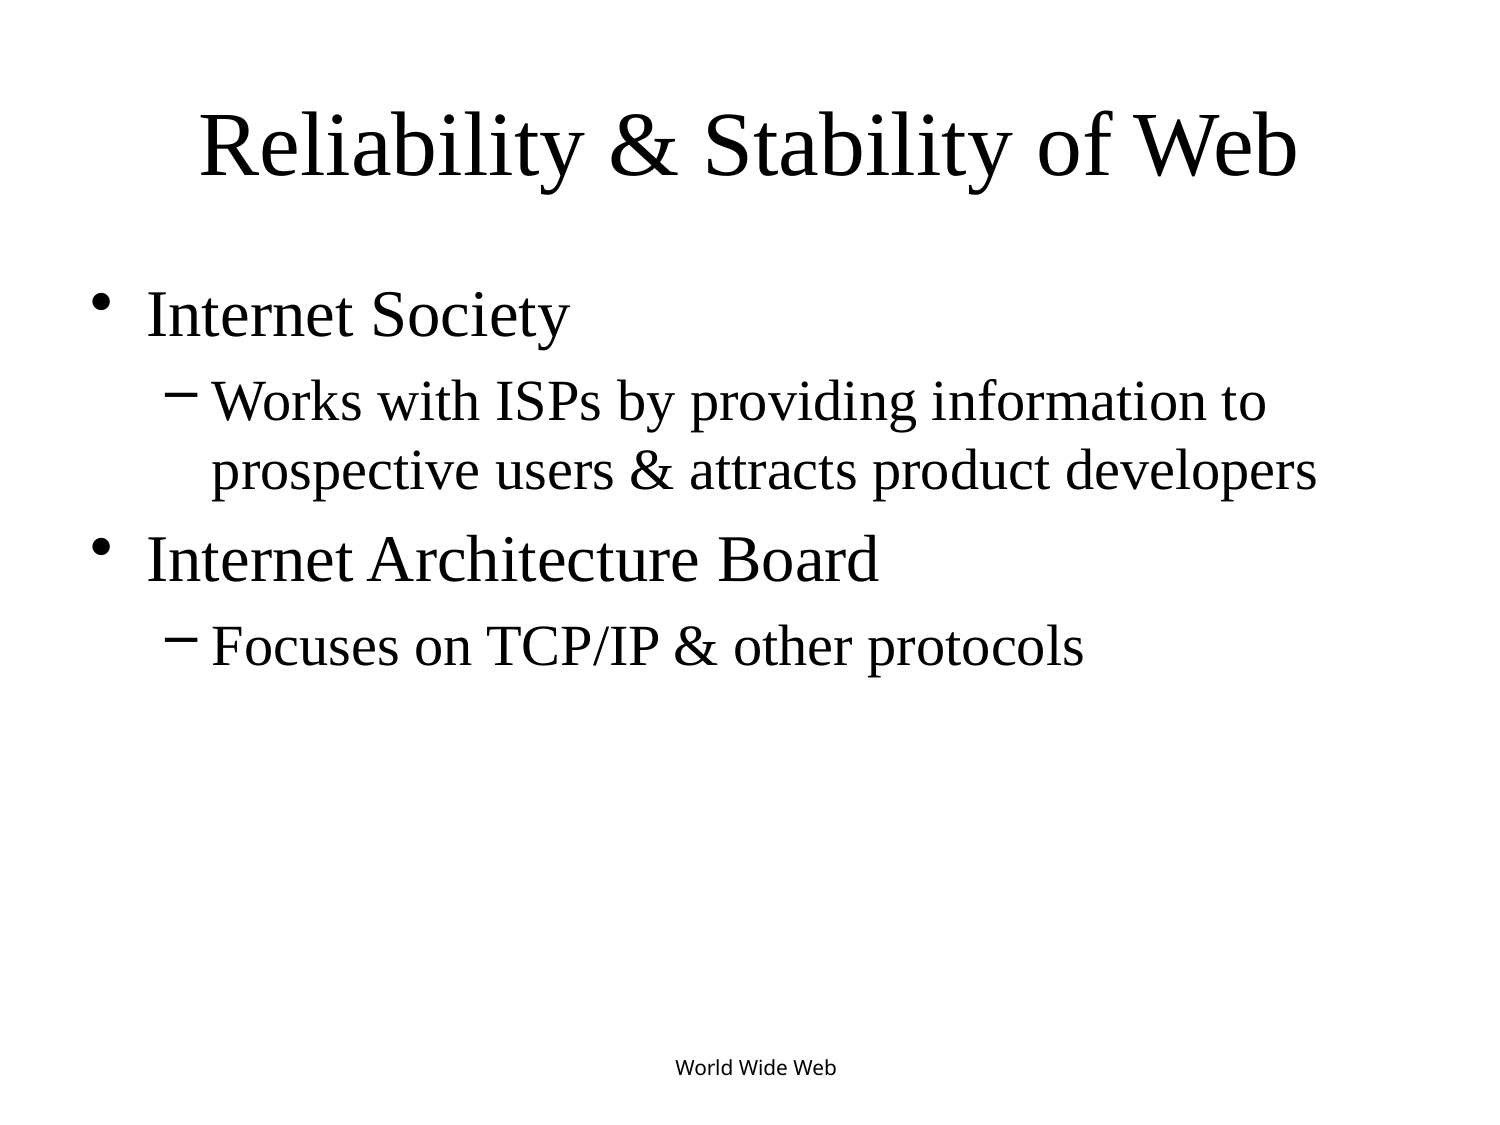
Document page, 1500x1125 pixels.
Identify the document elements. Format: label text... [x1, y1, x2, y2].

list Internet Society Works with ISPs by providing information to prospective users & attracts product developers Internet Architecture Board Focuses on TCP/IP & other protocols [75, 262, 1425, 1005]
footer World Wide Web [99, 1037, 1413, 1088]
title Reliability & Stability of Web [75, 45, 1425, 233]
